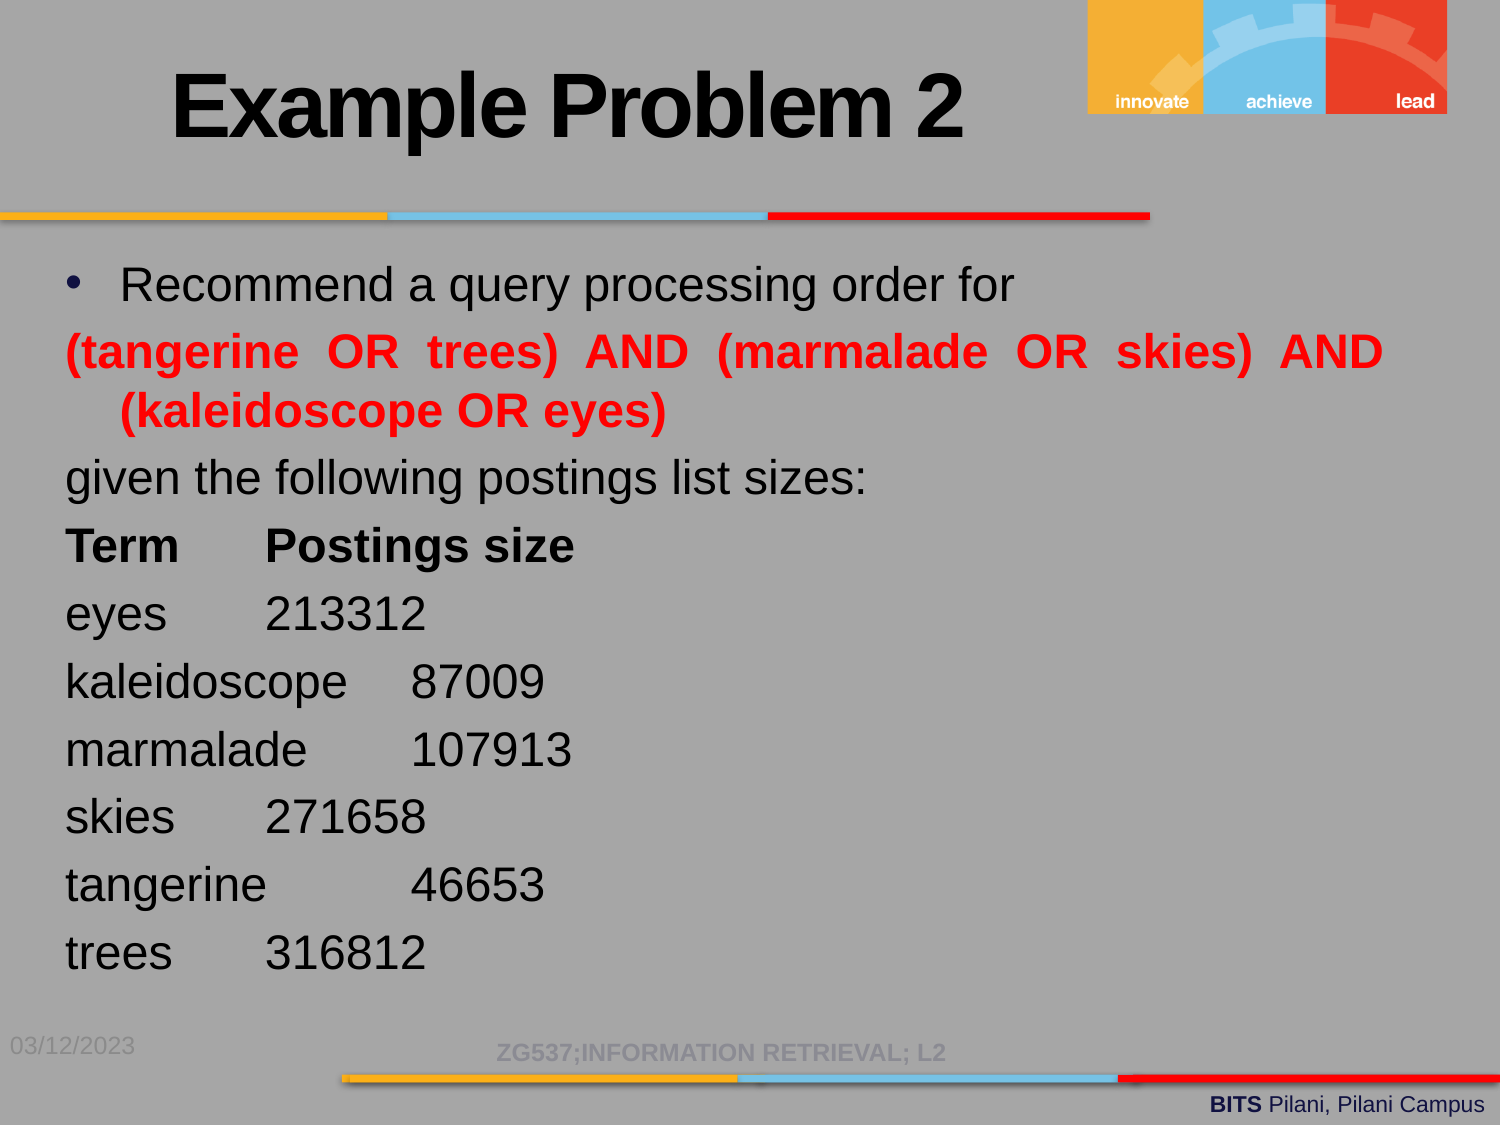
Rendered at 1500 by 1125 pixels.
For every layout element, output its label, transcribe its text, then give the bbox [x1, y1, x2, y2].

list Recommend a query processing order for (tangerine OR trees) AND (marmalade OR skies) AND (kaleidoscope OR eyes) given the following postings list sizes: Term Postings size eyes 213312 kaleidoscope 87009 marmalade 107913 skies 271658 tangerine 46653 trees 316812 [50, 245, 1400, 988]
list Example Problem 2 [50, 24, 1088, 213]
footer ZG537;INFORMATION RETRIEVAL; L2 [425, 1021, 1019, 1082]
picture [1087, 0, 1448, 114]
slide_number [0, 1014, 346, 1075]
